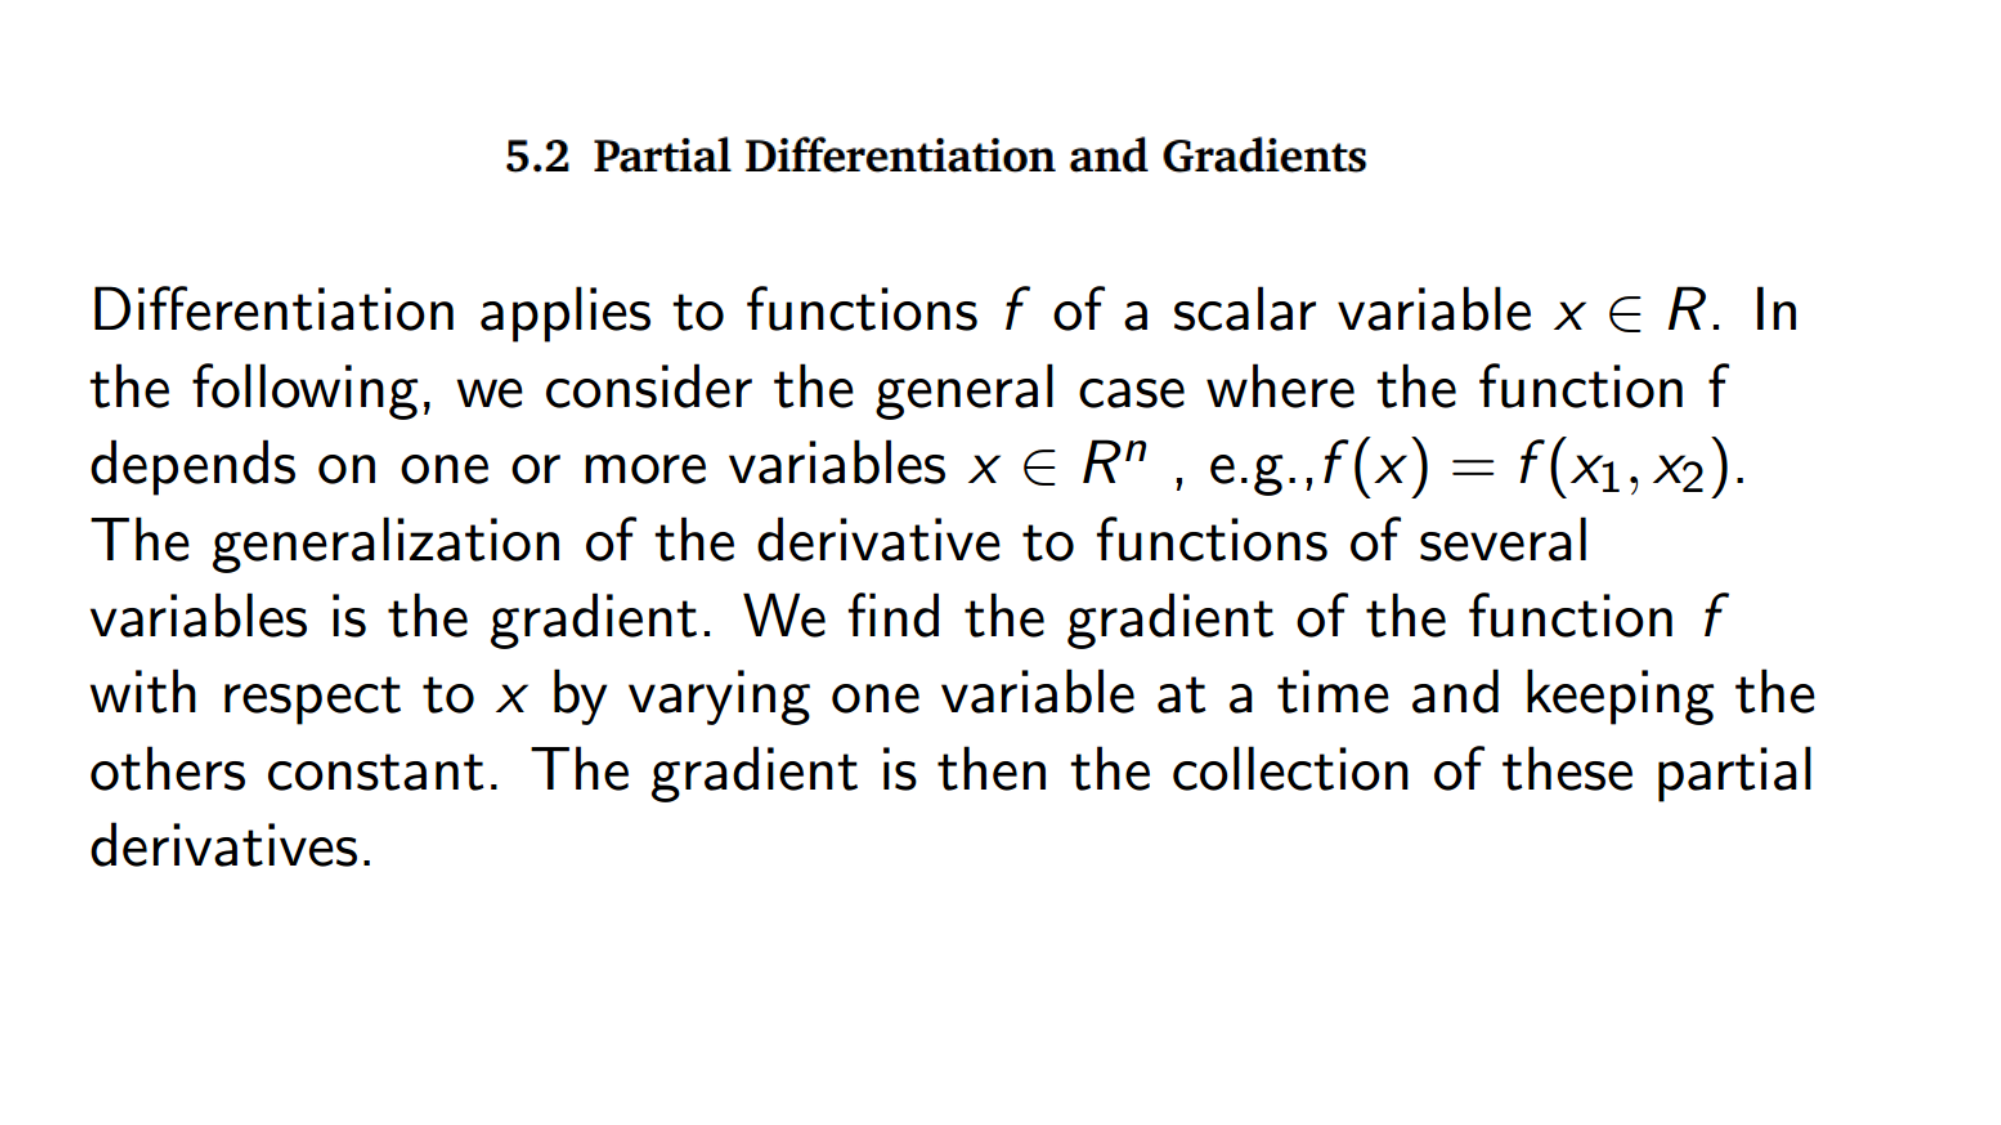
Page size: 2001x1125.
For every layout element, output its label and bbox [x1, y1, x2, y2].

picture [490, 121, 1389, 197]
picture [56, 250, 1845, 885]
